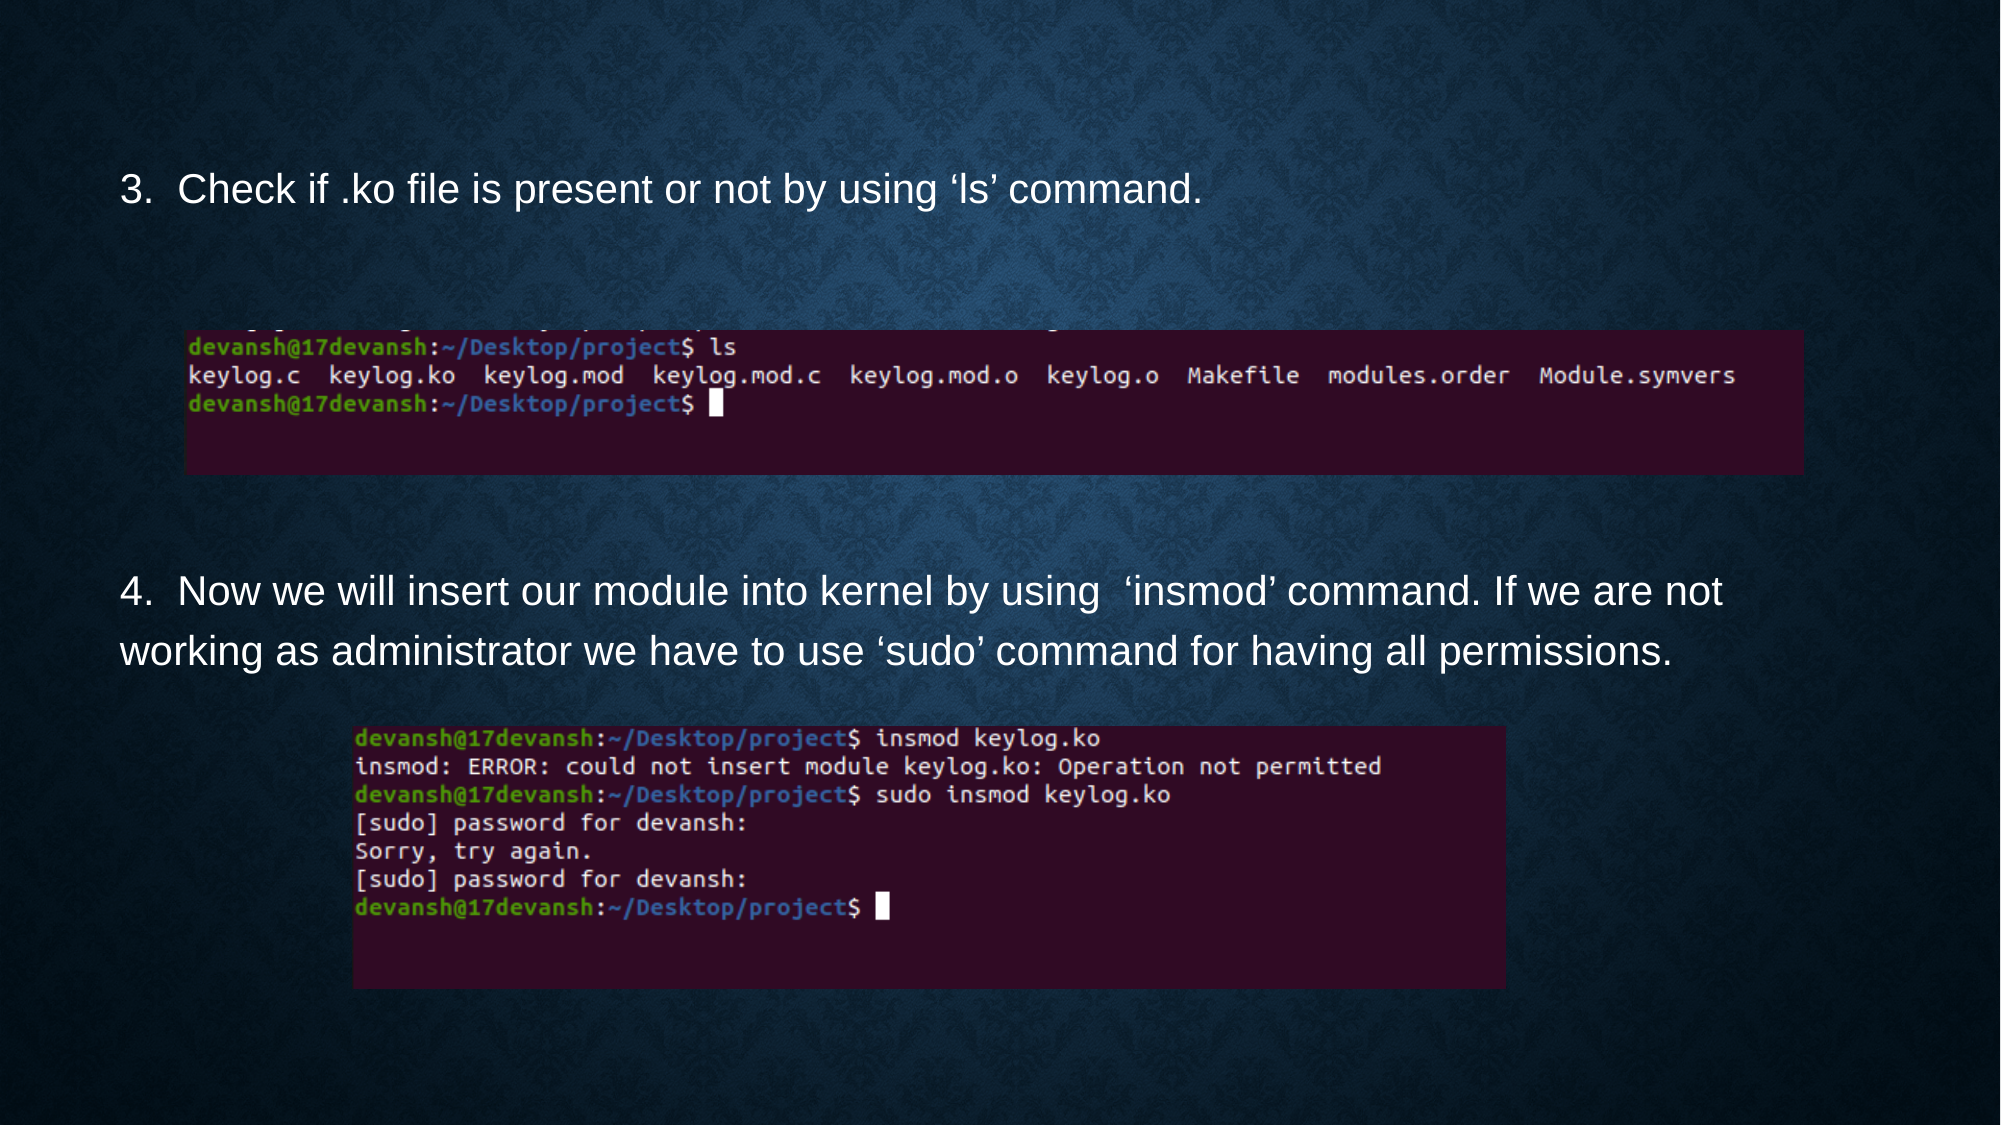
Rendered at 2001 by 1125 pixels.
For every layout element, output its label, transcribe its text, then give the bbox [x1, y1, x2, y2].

list 3. Check if .ko file is present or not by using ‘ls’ command. [104, 144, 1804, 546]
picture [183, 329, 1804, 475]
text_box 4. Now we will insert our module into kernel by using ‘insmod’ command. If we are not working as administrator we have to use ‘sudo’ command for having all permissions. [104, 546, 1804, 1125]
picture [351, 725, 1506, 990]
